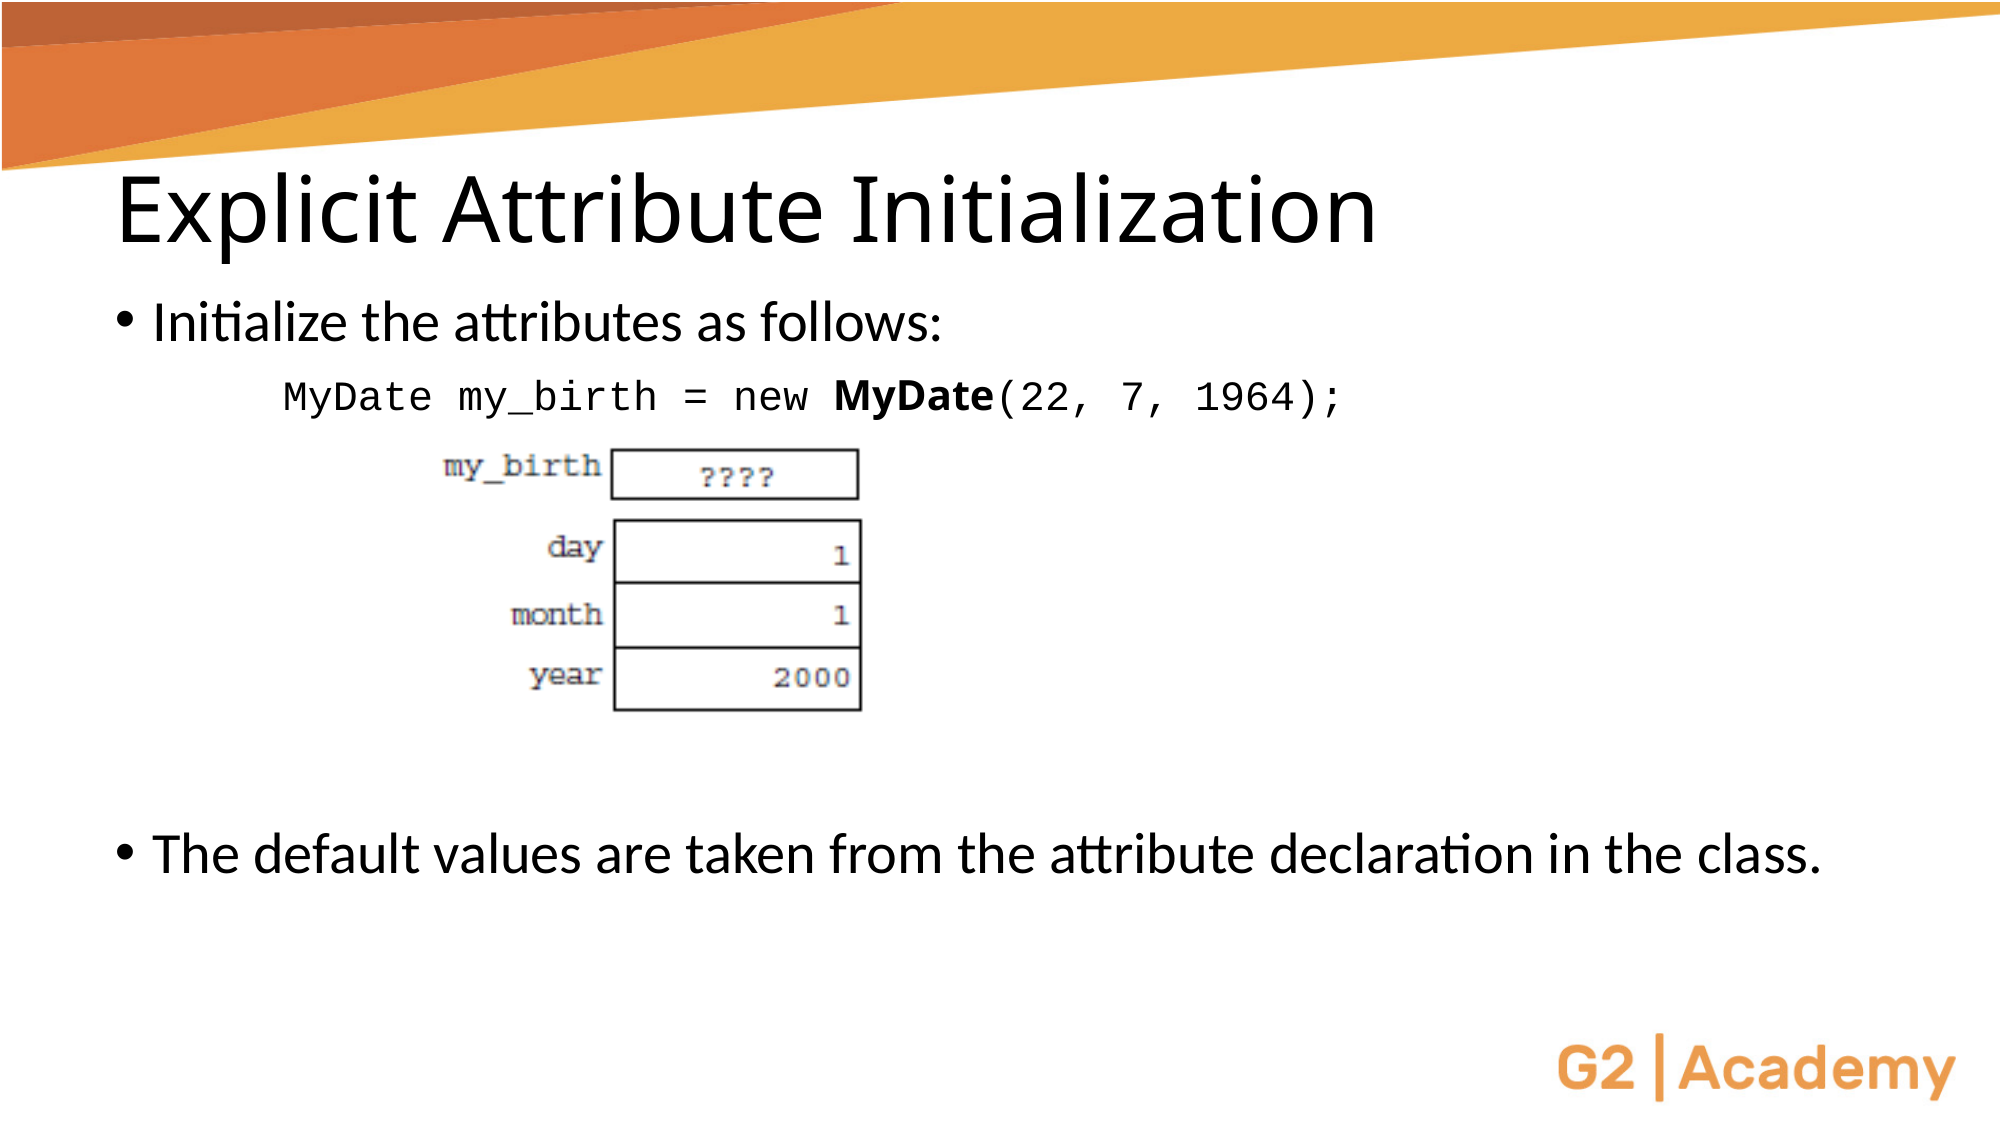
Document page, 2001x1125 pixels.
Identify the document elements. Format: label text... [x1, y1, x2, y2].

list Initialize the attributes as follows: MyDate my_birth = new MyDate(22, 7, 1964); The default values are taken from the attribute declaration in the class. [99, 283, 1900, 993]
picture [1, 2, 2000, 1125]
title Explicit Attribute Initialization [99, 141, 1900, 283]
